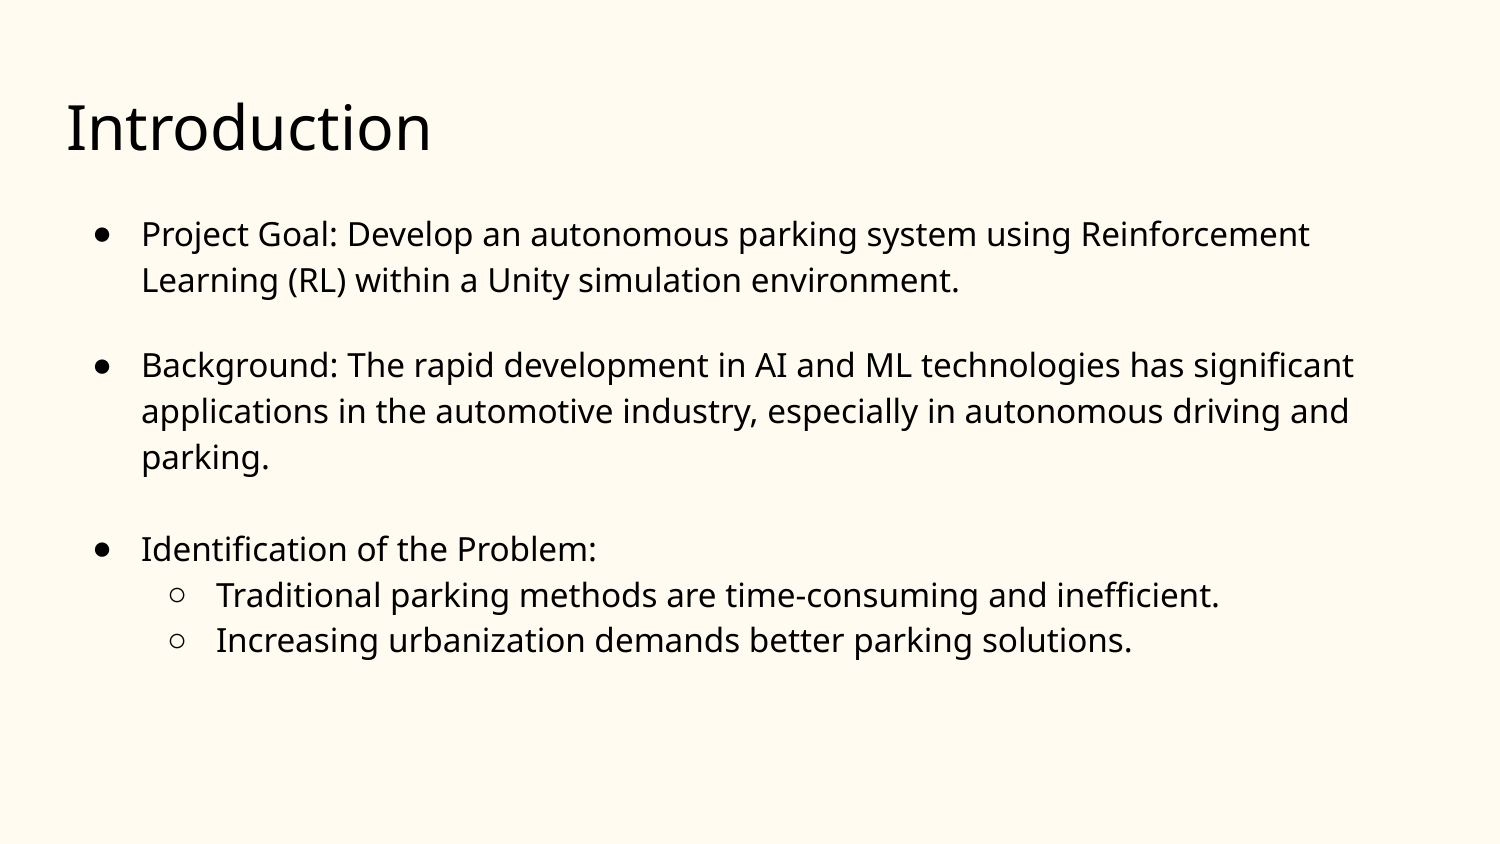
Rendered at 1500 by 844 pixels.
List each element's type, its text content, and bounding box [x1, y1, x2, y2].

title Introduction [51, 72, 1449, 174]
list Project Goal: Develop an autonomous parking system using Reinforcement Learning (RL) within a Unity simulation environment. Background: The rapid development in AI and ML technologies has significant applications in the automotive industry, especially in autonomous driving and parking. Identification of the Problem: Traditional parking methods are time-consuming and inefficient. Increasing urbanization demands better parking solutions. [51, 192, 1449, 750]
